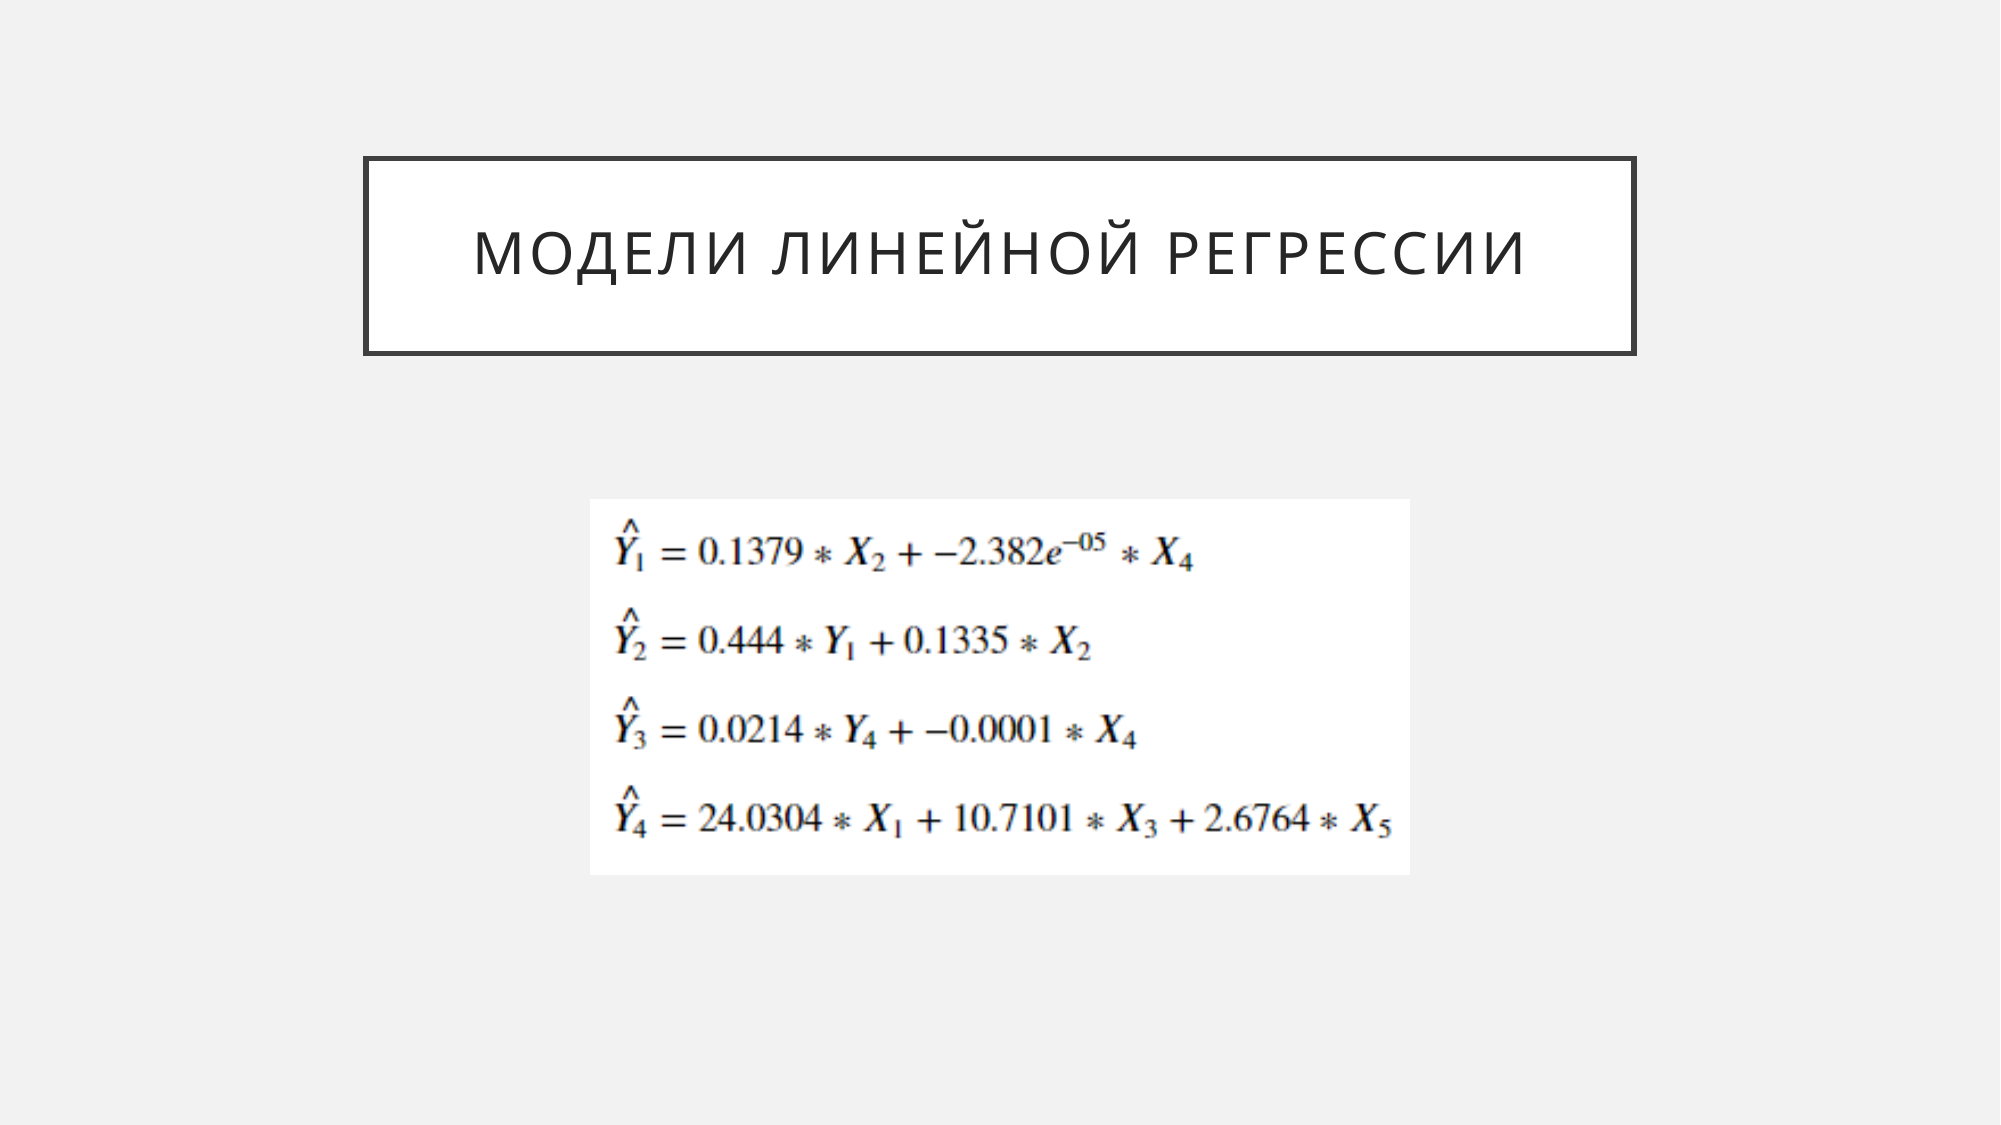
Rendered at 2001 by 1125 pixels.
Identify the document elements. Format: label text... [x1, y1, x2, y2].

picture [590, 499, 1410, 875]
title Модели линейной регрессии [363, 156, 1637, 356]
